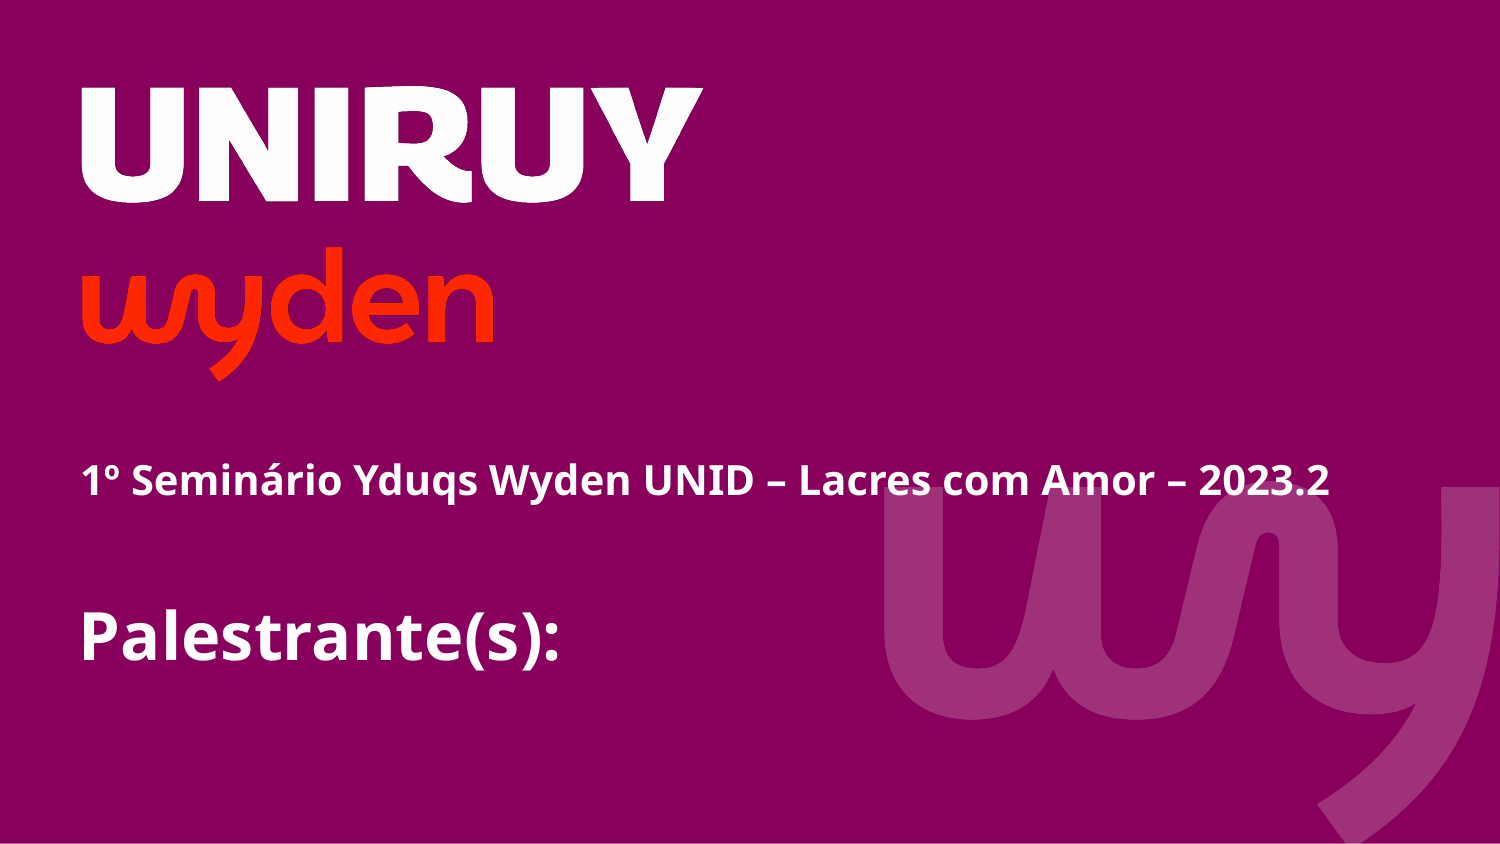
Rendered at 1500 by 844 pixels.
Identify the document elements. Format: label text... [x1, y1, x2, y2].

text_box 1º Seminário Yduqs Wyden UNID – Lacres com Amor – 2023.2 [72, 419, 1443, 539]
picture [81, 86, 704, 382]
text_box Palestrante(s): [71, 575, 1340, 694]
picture [884, 481, 1500, 844]
